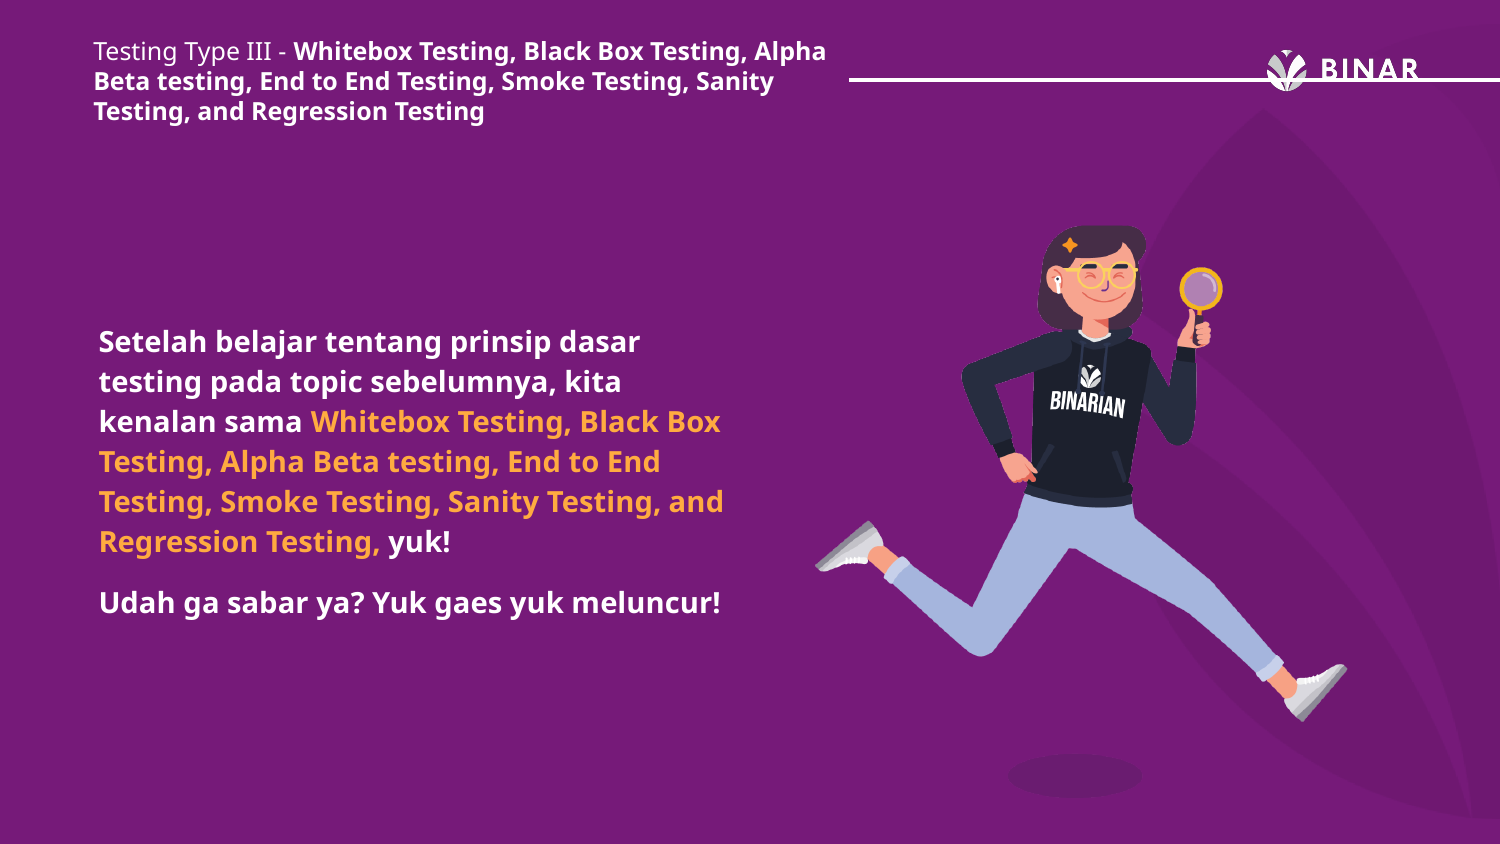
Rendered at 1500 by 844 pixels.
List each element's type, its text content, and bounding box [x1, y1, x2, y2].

picture [707, 81, 1500, 819]
text_box Testing Type III - Whitebox Testing, Black Box Testing, Alpha Beta testing, End to End Testing, Smoke Testing, Sanity Testing, and Regression Testing [78, 23, 849, 137]
picture [1083, 24, 1500, 79]
text_box Setelah belajar tentang prinsip dasar testing pada topic sebelumnya, kita kenalan sama Whitebox Testing, Black Box Testing, Alpha Beta testing, End to End Testing, Smoke Testing, Sanity Testing, and Regression Testing, yuk! Udah ga sabar ya? Yuk gaes yuk meluncur! [83, 150, 761, 788]
